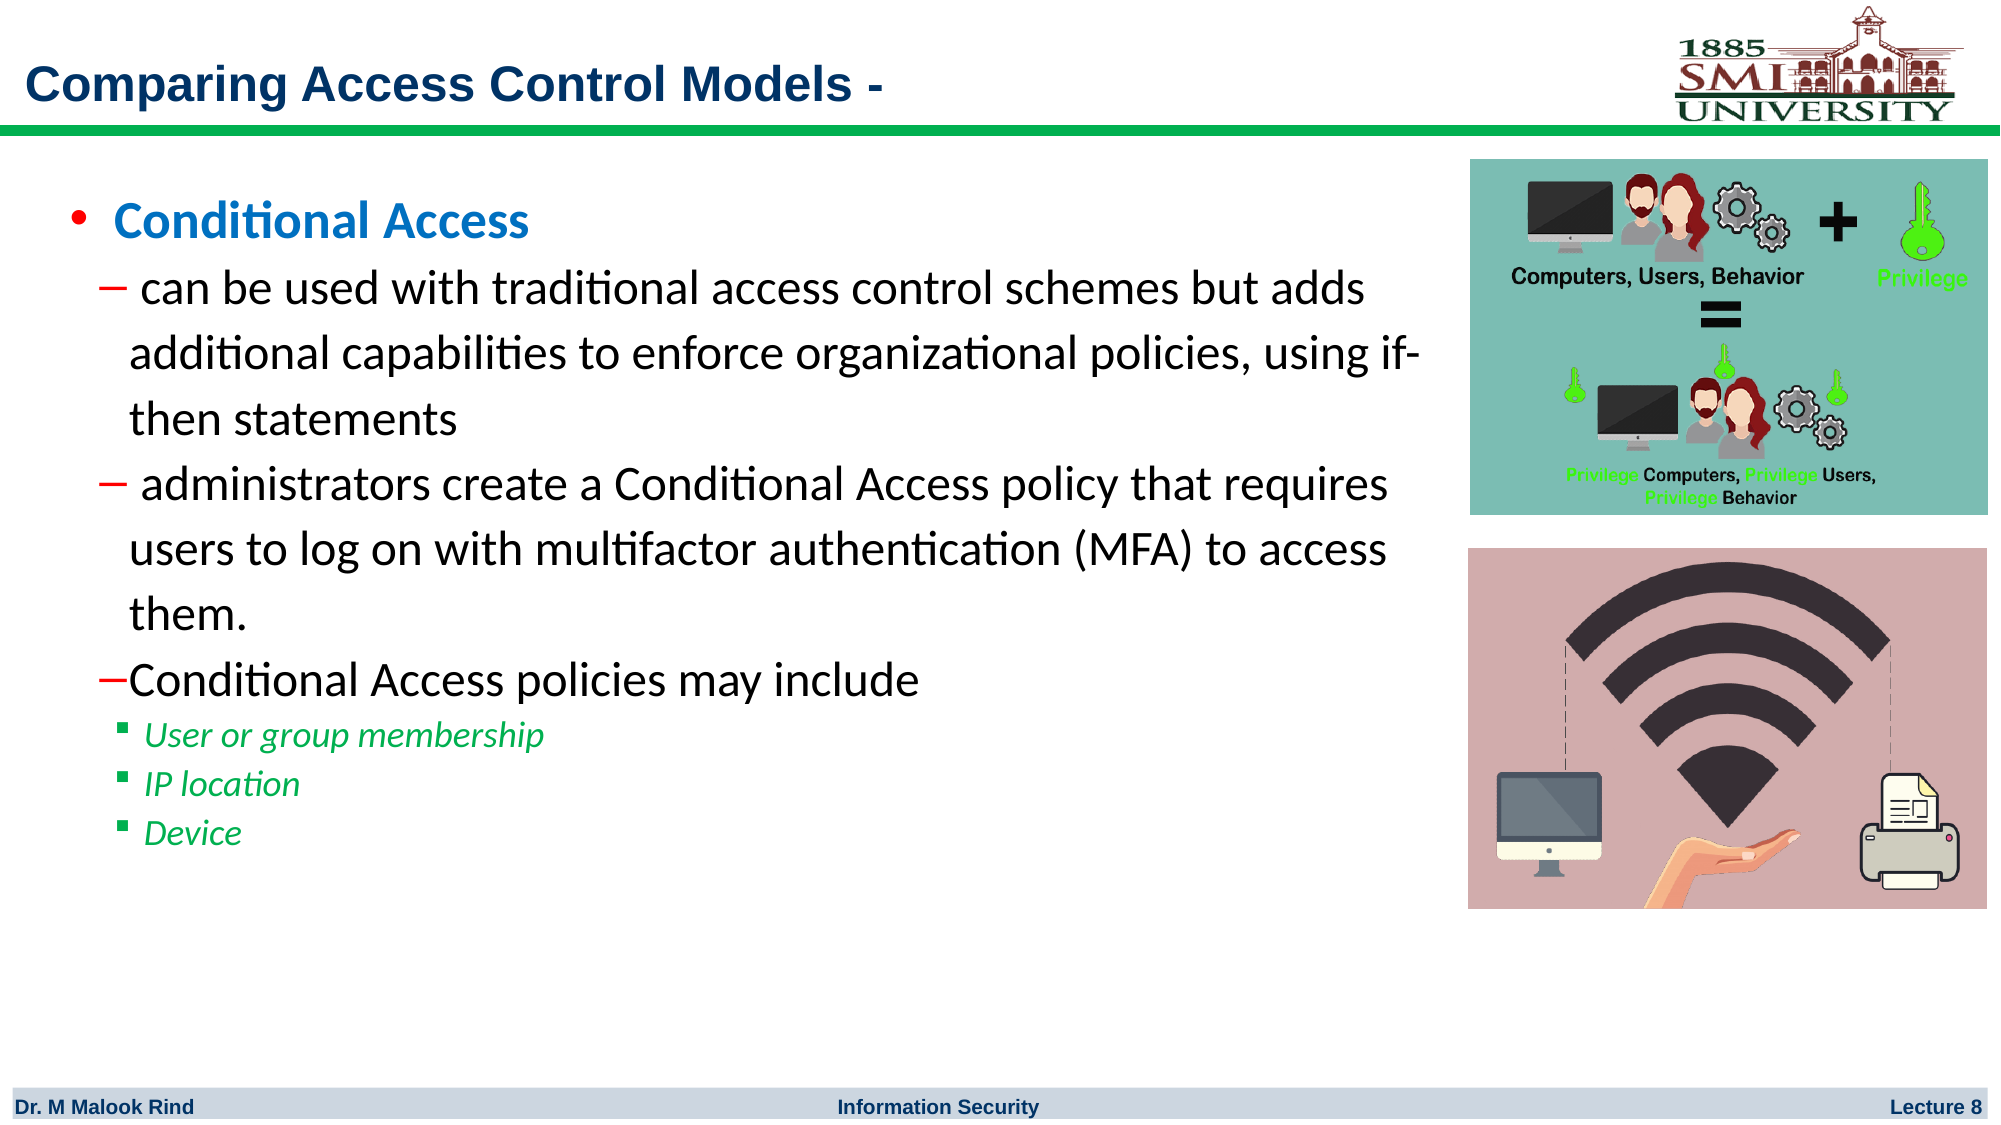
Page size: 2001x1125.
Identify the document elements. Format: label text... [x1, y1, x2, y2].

text_box Dr. M Malook Rind Information Security Lecture 8 [12, 1091, 1988, 1125]
picture [1469, 159, 1988, 515]
picture [1674, 6, 1995, 126]
title Comparing Access Control Models - [24, 50, 1669, 112]
text_box Conditional Access can be used with traditional access control schemes but adds additional capabilities to enforce organizational policies, using if-then statements administrators create a Conditional Access policy that requires users to log on with multifactor authentication (MFA) to access them. Conditional Access policies may include User or group membership IP location Device [24, 145, 1438, 863]
text_box [12, 1087, 1988, 1091]
text_box [0, 125, 2000, 136]
picture [1468, 547, 1987, 909]
